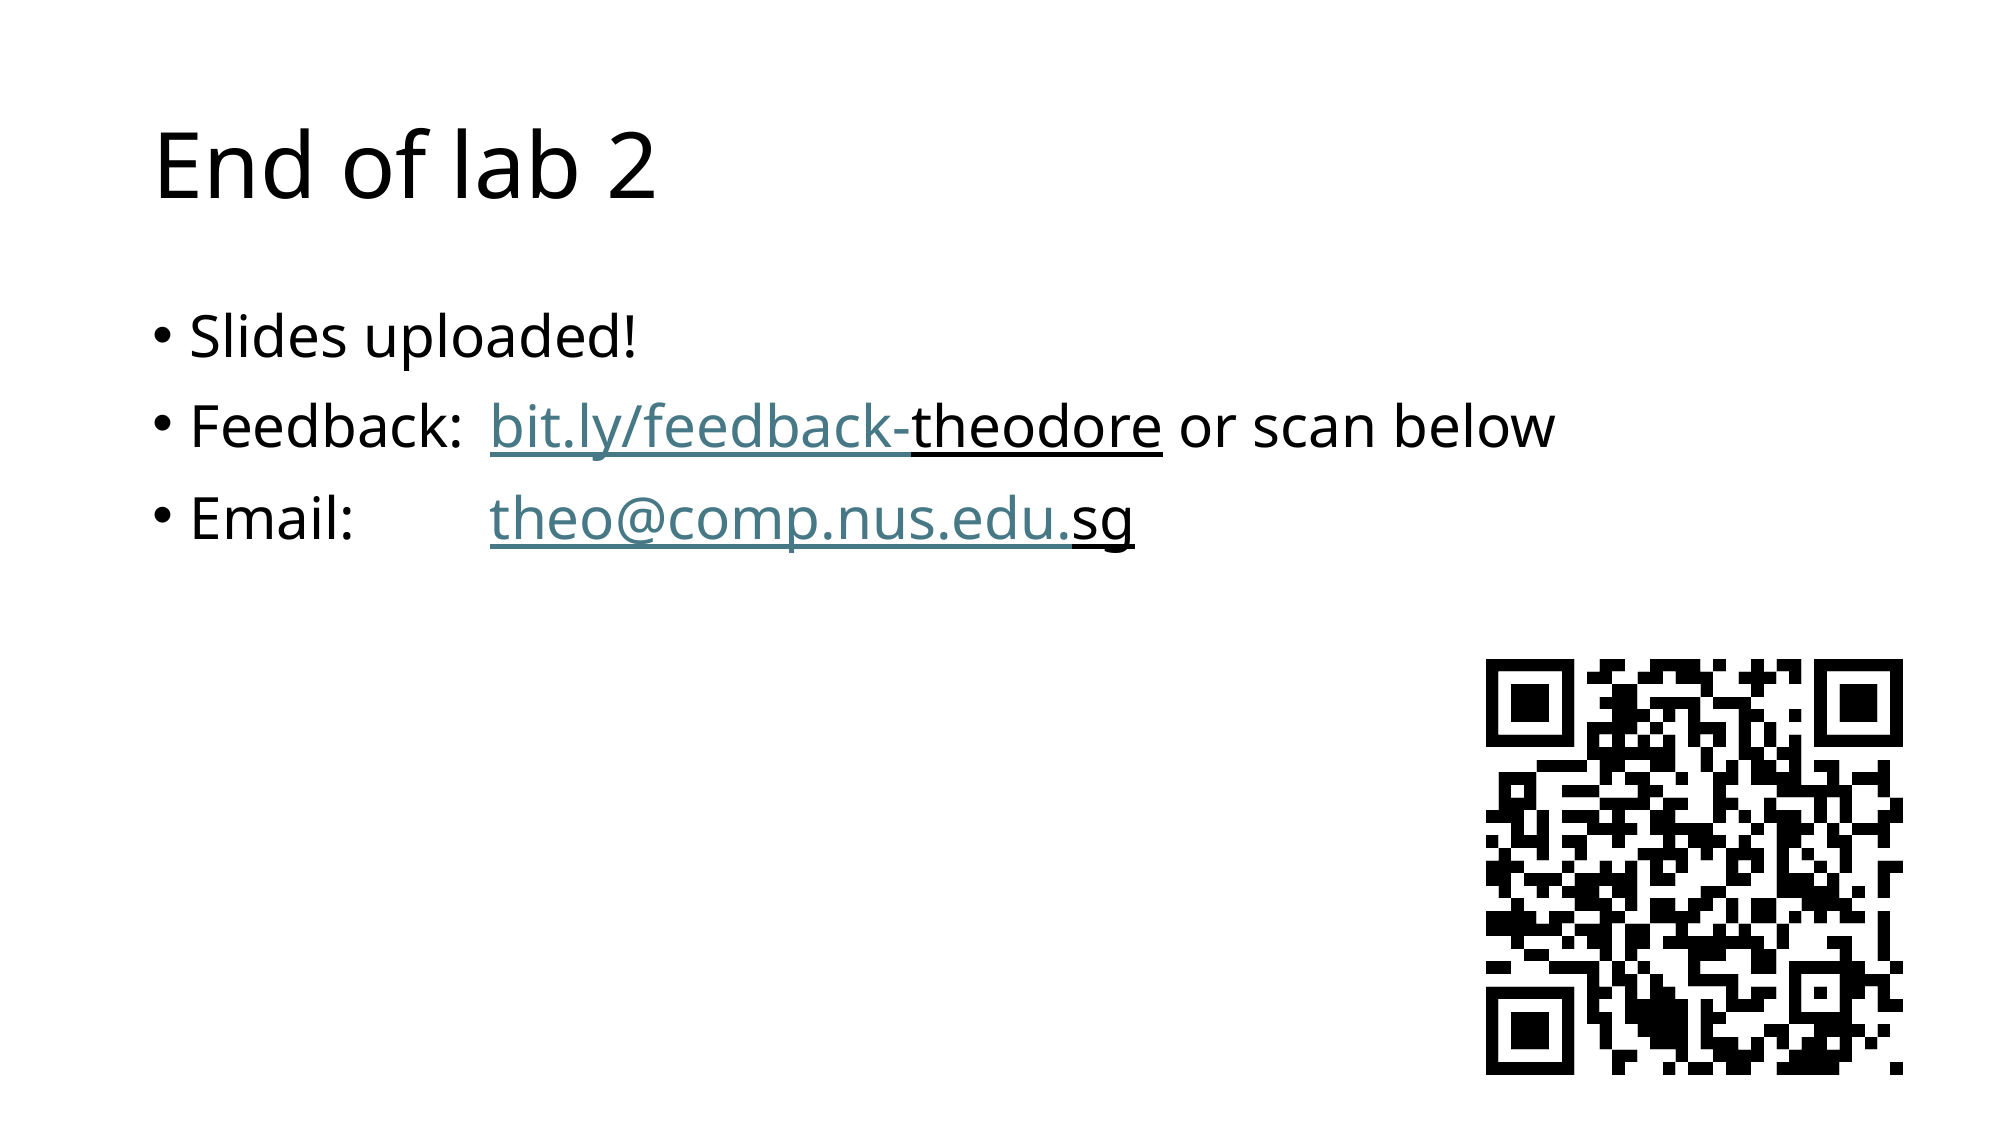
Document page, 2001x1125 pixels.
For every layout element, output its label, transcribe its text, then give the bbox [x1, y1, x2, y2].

picture [1473, 645, 1916, 1088]
title End of lab 2 [137, 59, 1863, 278]
list Slides uploaded! Feedback: bit.ly/feedback-theodore or scan below Email: theo@comp.nus.edu.sg [137, 299, 1863, 1105]
